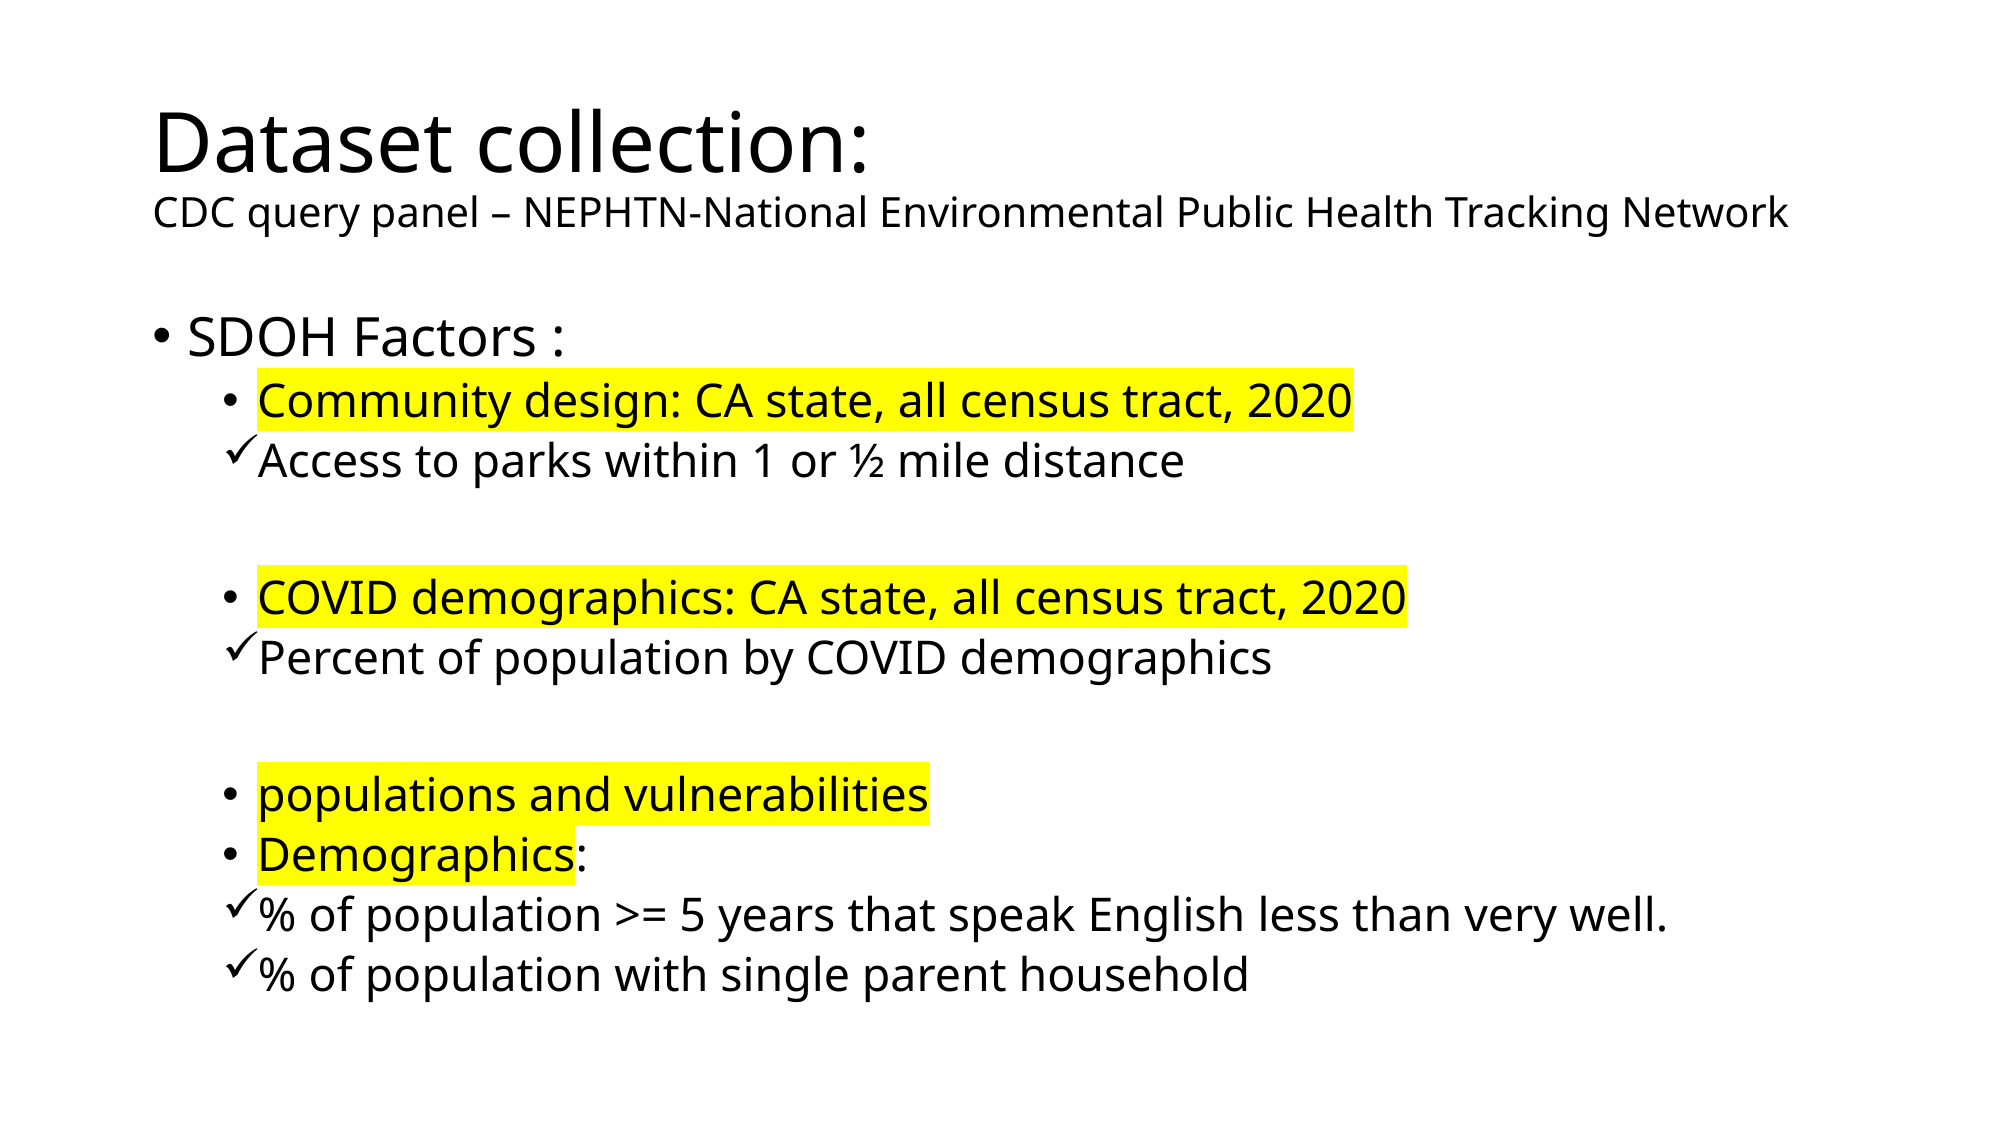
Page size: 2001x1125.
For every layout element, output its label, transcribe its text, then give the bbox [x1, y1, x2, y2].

list SDOH Factors : Community design: CA state, all census tract, 2020 Access to parks within 1 or ½ mile distance COVID demographics: CA state, all census tract, 2020 Percent of population by COVID demographics populations and vulnerabilities Demographics: % of population >= 5 years that speak English less than very well. % of population with single parent household [137, 301, 1863, 1016]
title Dataset collection: CDC query panel – NEPHTN-National Environmental Public Health Tracking Network [137, 59, 1863, 278]
